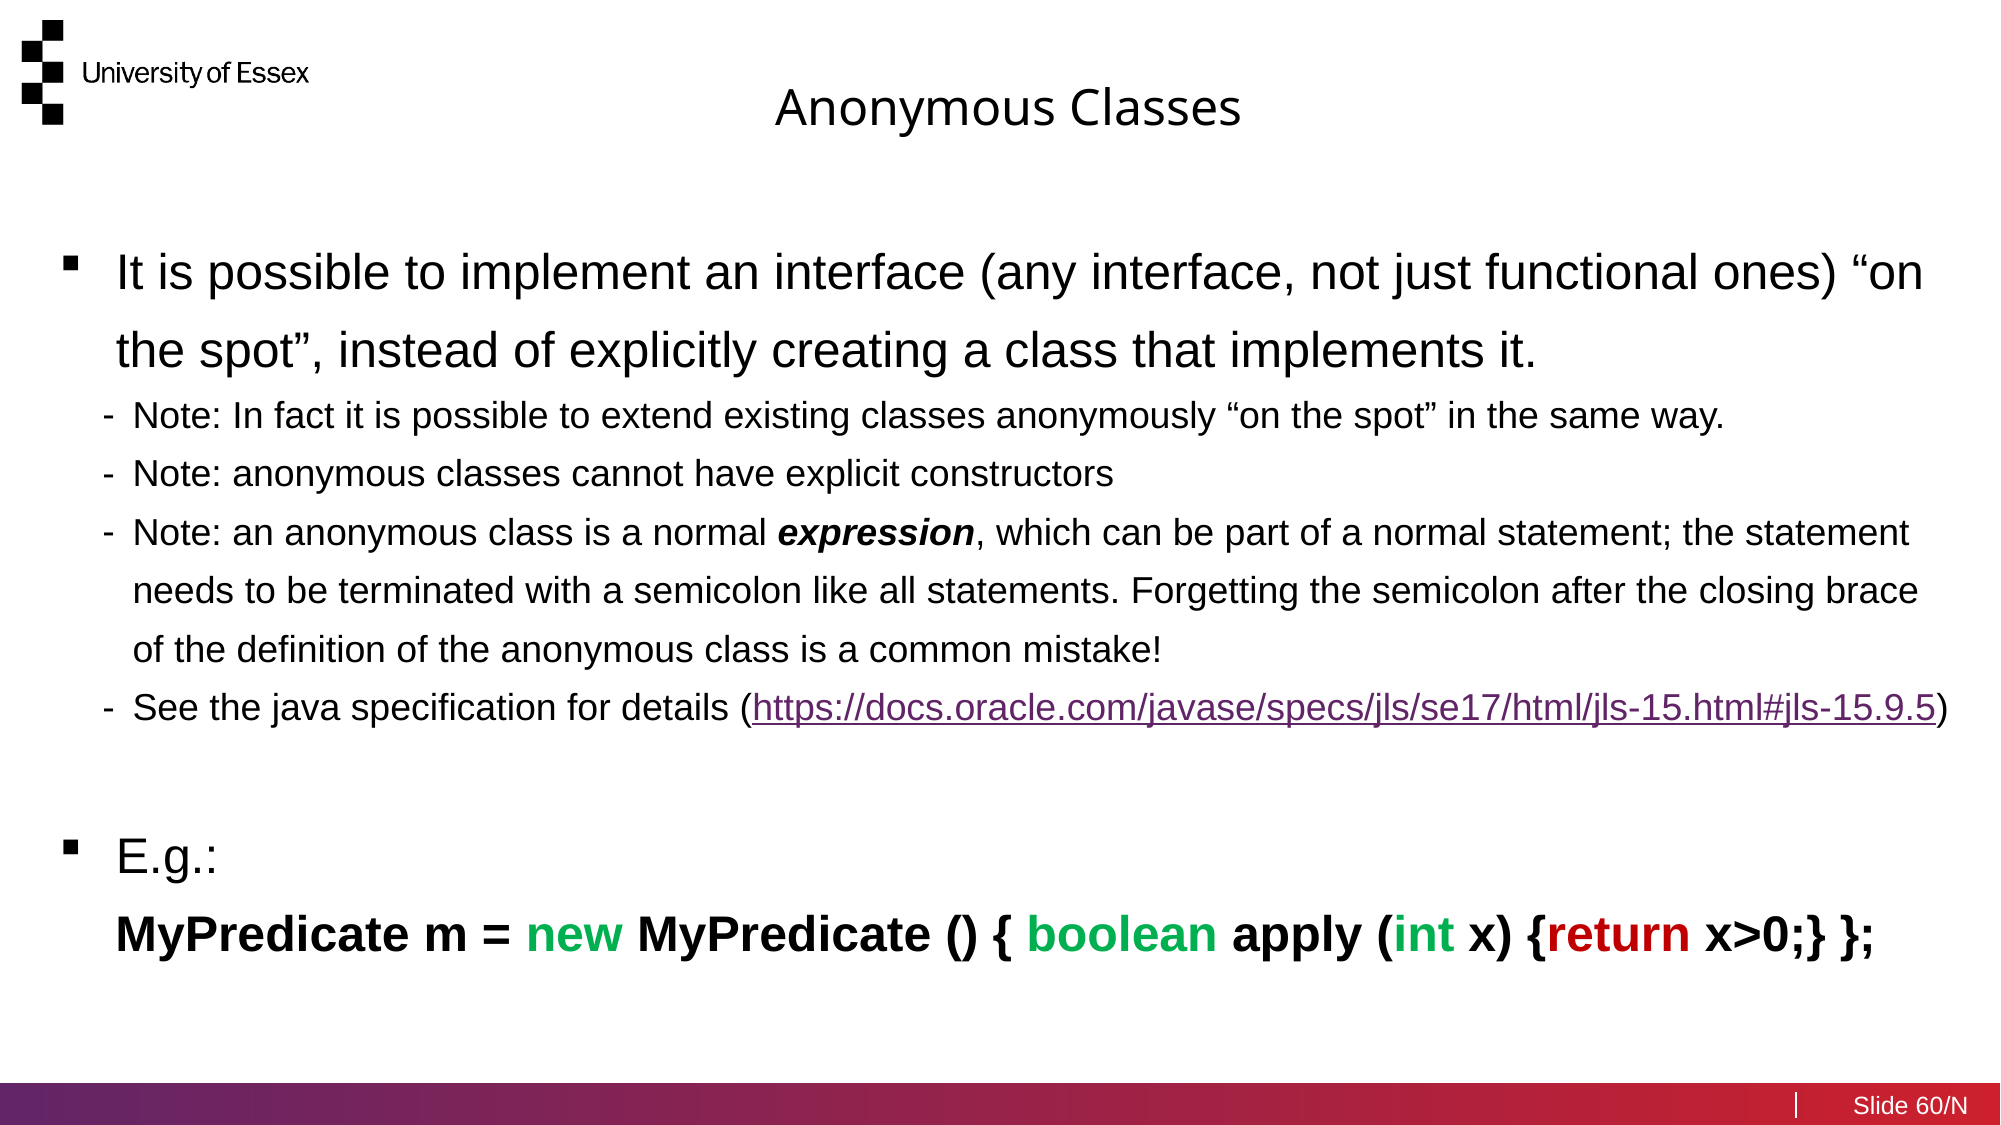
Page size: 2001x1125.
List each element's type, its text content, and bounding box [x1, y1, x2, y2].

picture [0, 0, 330, 146]
slide_number 60/N [1915, 1083, 2000, 1125]
list It is possible to implement an interface (any interface, not just functional ones) “on the spot”, instead of explicitly creating a class that implements it. Note: In fact it is possible to extend existing classes anonymously “on the spot” in the same way. Note: anonymous classes cannot have explicit constructors Note: an anonymous class is a normal expression, which can be part of a normal statement; the statement needs to be terminated with a semicolon like all statements. Forgetting the semicolon after the closing brace of the definition of the anonymous class is a common mistake! See the java specification for details (https://docs.oracle.com/javase/specs/jls/se17/html/jls-15.html#jls-15.9.5) E.g.: MyPredicate m = new MyPredicate () { boolean apply (int x) {return x>0;} }; [58, 137, 1959, 1041]
list Anonymous Classes [58, 49, 1959, 116]
